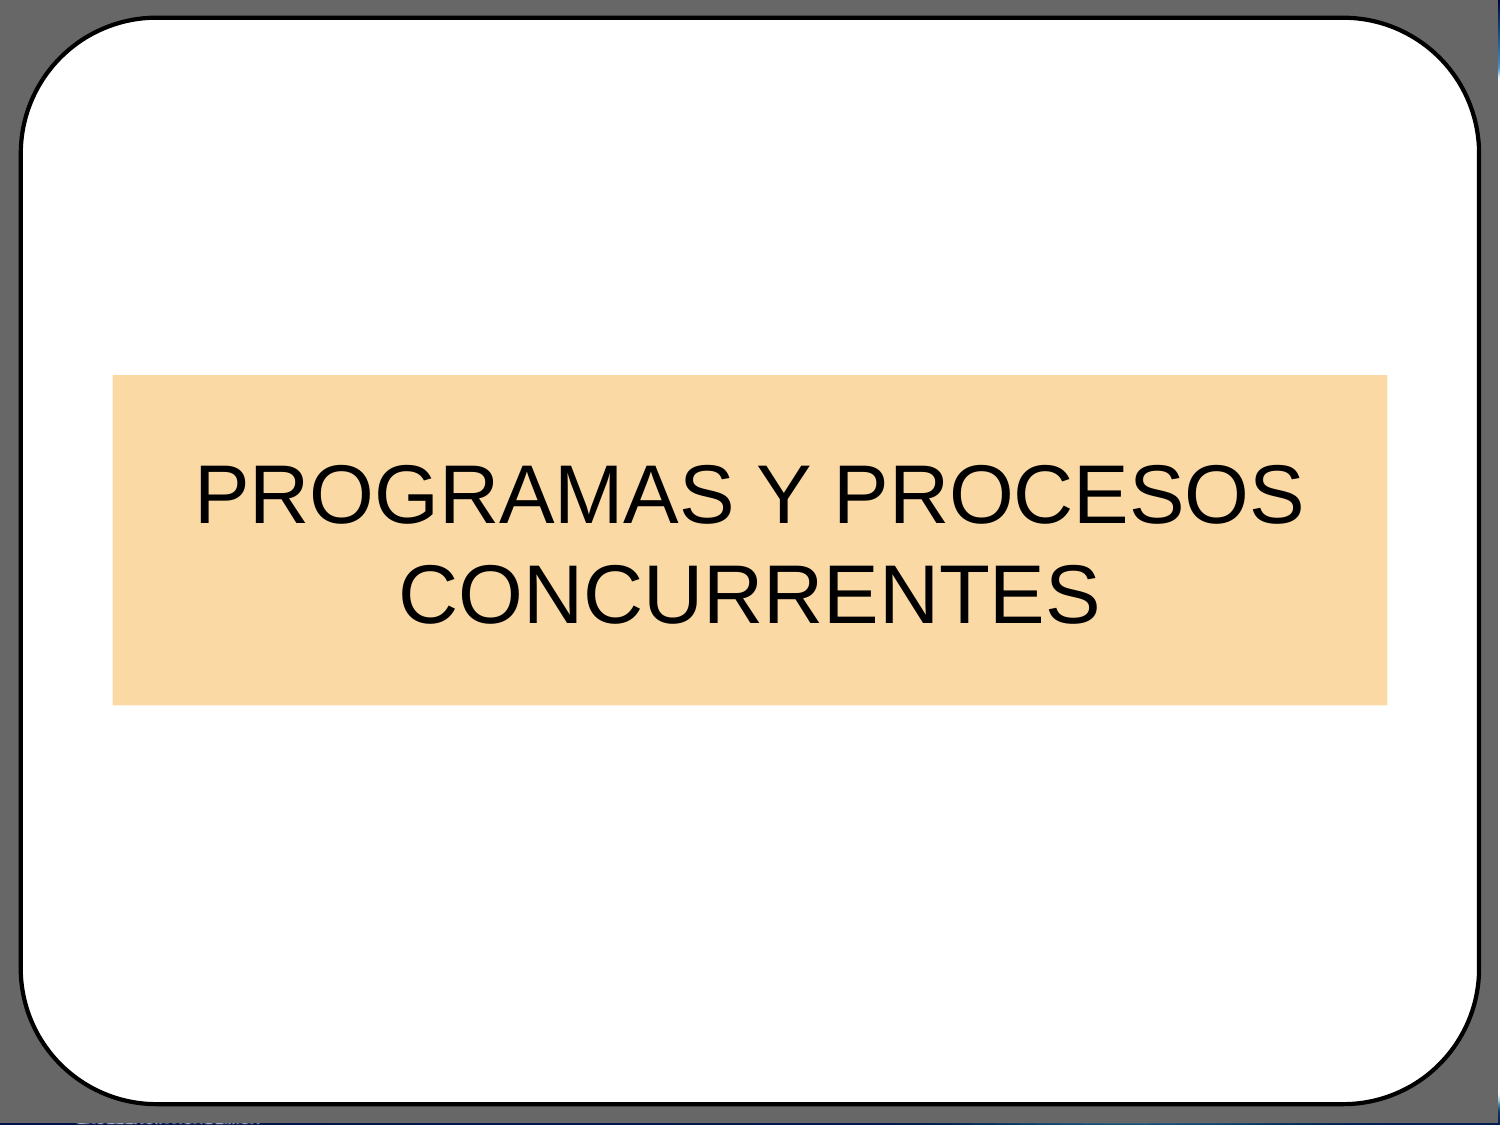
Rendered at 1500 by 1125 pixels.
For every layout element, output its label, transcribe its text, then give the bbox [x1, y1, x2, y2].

picture [0, 0, 1500, 1125]
title PROGRAMAS Y PROCESOS CONCURRENTES [112, 375, 1388, 706]
